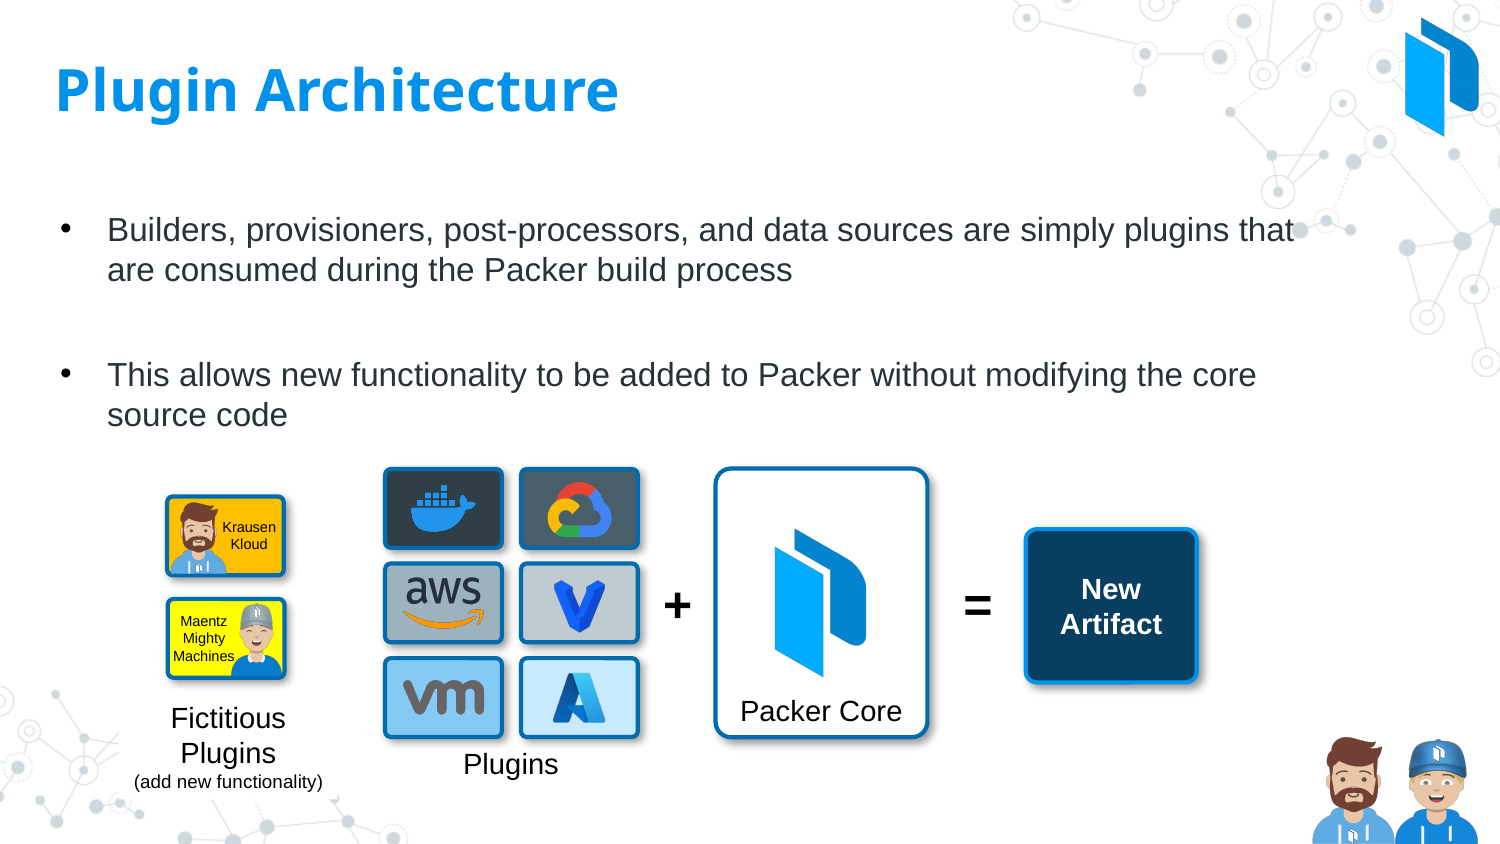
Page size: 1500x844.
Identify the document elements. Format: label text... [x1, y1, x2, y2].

text_box Plugins [448, 738, 575, 788]
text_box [520, 657, 639, 738]
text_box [520, 468, 639, 549]
text_box + [648, 564, 708, 640]
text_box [520, 563, 639, 643]
text_box Plugin Architecture [39, 47, 741, 128]
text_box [384, 468, 503, 549]
picture [0, 0, 1500, 844]
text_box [384, 657, 503, 738]
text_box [384, 563, 503, 643]
text_box Builders, provisioners, post-processors, and data sources are simply plugins that are consumed during the Packer build process This allows new functionality to be added to Packer without modifying the core source code [45, 200, 1327, 441]
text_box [1025, 528, 1198, 683]
text_box = [948, 564, 1008, 640]
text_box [118, 496, 339, 801]
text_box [1307, 732, 1483, 844]
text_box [715, 468, 928, 738]
